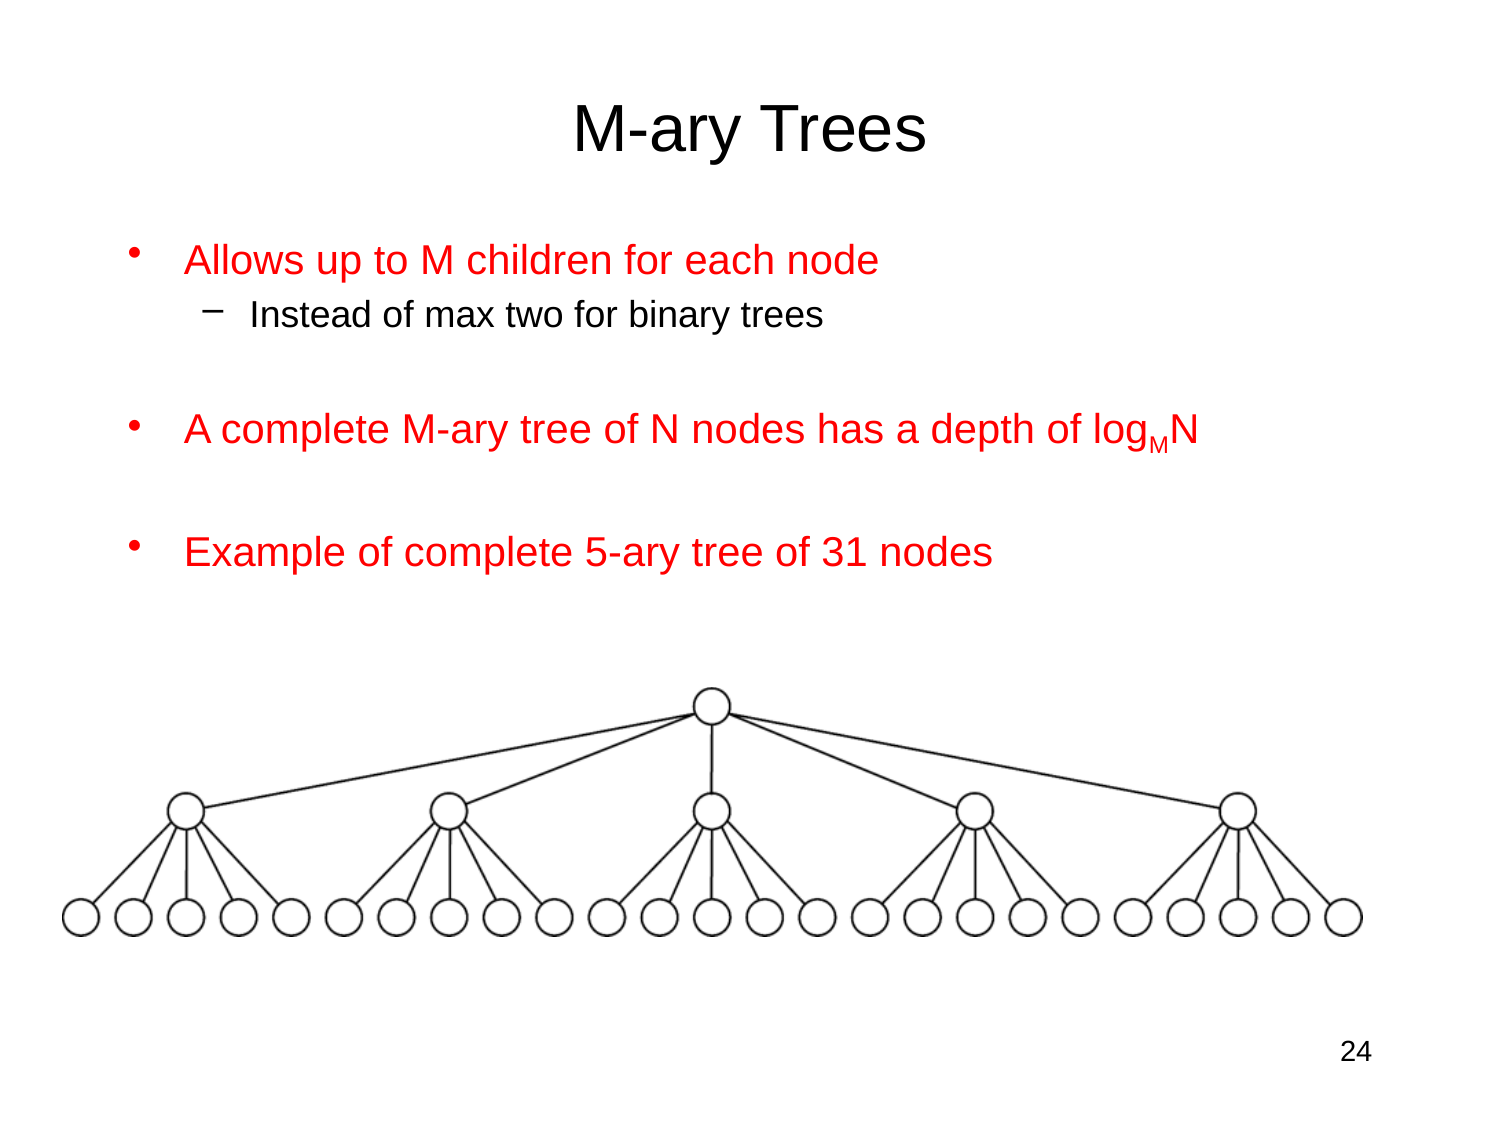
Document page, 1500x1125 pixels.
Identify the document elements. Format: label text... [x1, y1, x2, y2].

list Allows up to M children for each node Instead of max two for binary trees A complete M-ary tree of N nodes has a depth of logMN Example of complete 5-ary tree of 31 nodes [112, 224, 1388, 1000]
slide_number 24 [1074, 1024, 1388, 1101]
title M-ary Trees [112, 62, 1388, 188]
picture [62, 687, 1363, 937]
